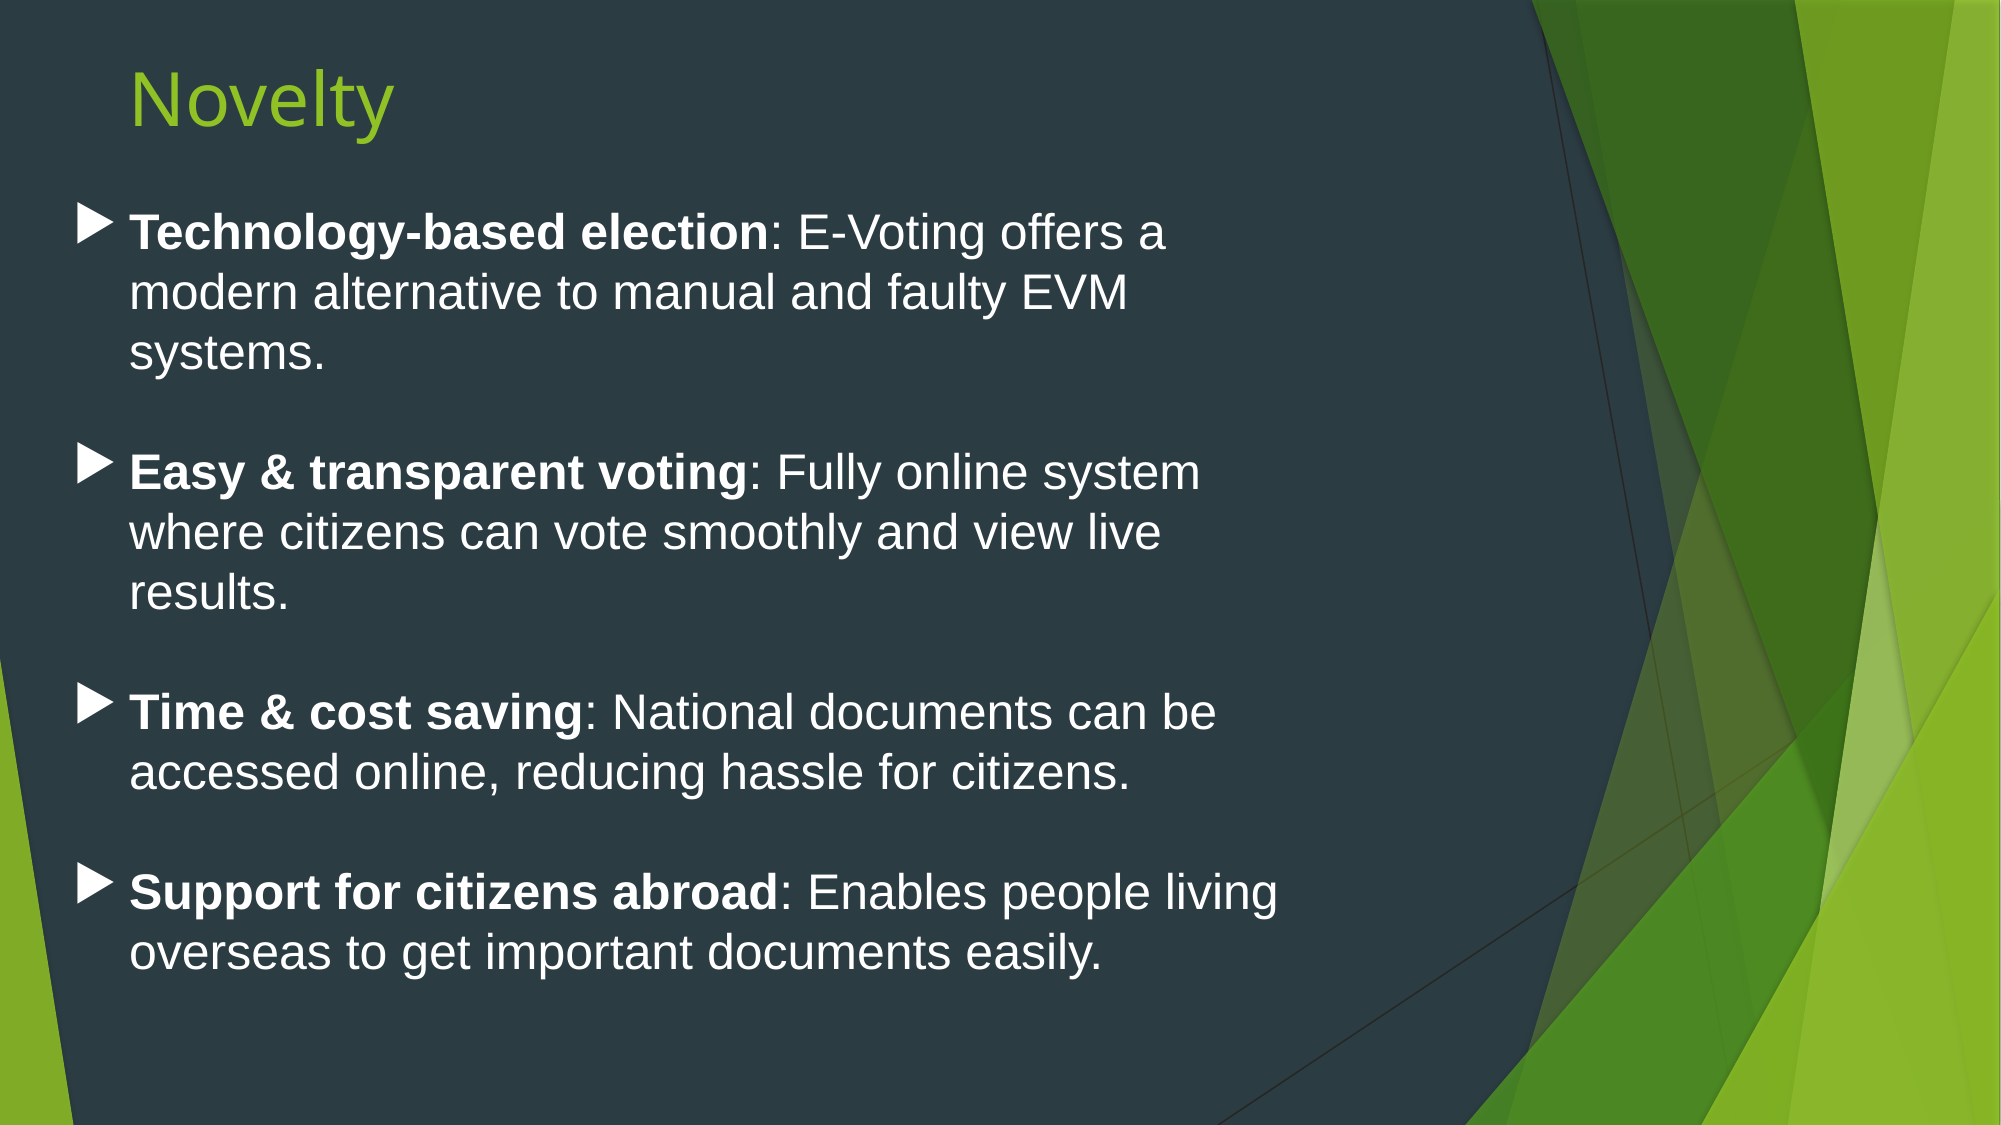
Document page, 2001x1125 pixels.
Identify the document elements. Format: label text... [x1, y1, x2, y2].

list Technology-based election: E-Voting offers a modern alternative to manual and faulty EVM systems. Easy & transparent voting: Fully online system where citizens can vote smoothly and view live results. Time & cost saving: National documents can be accessed online, reducing hassle for citizens. Support for citizens abroad: Enables people living overseas to get important documents easily. [57, 192, 1353, 988]
title Novelty [113, 43, 1524, 261]
